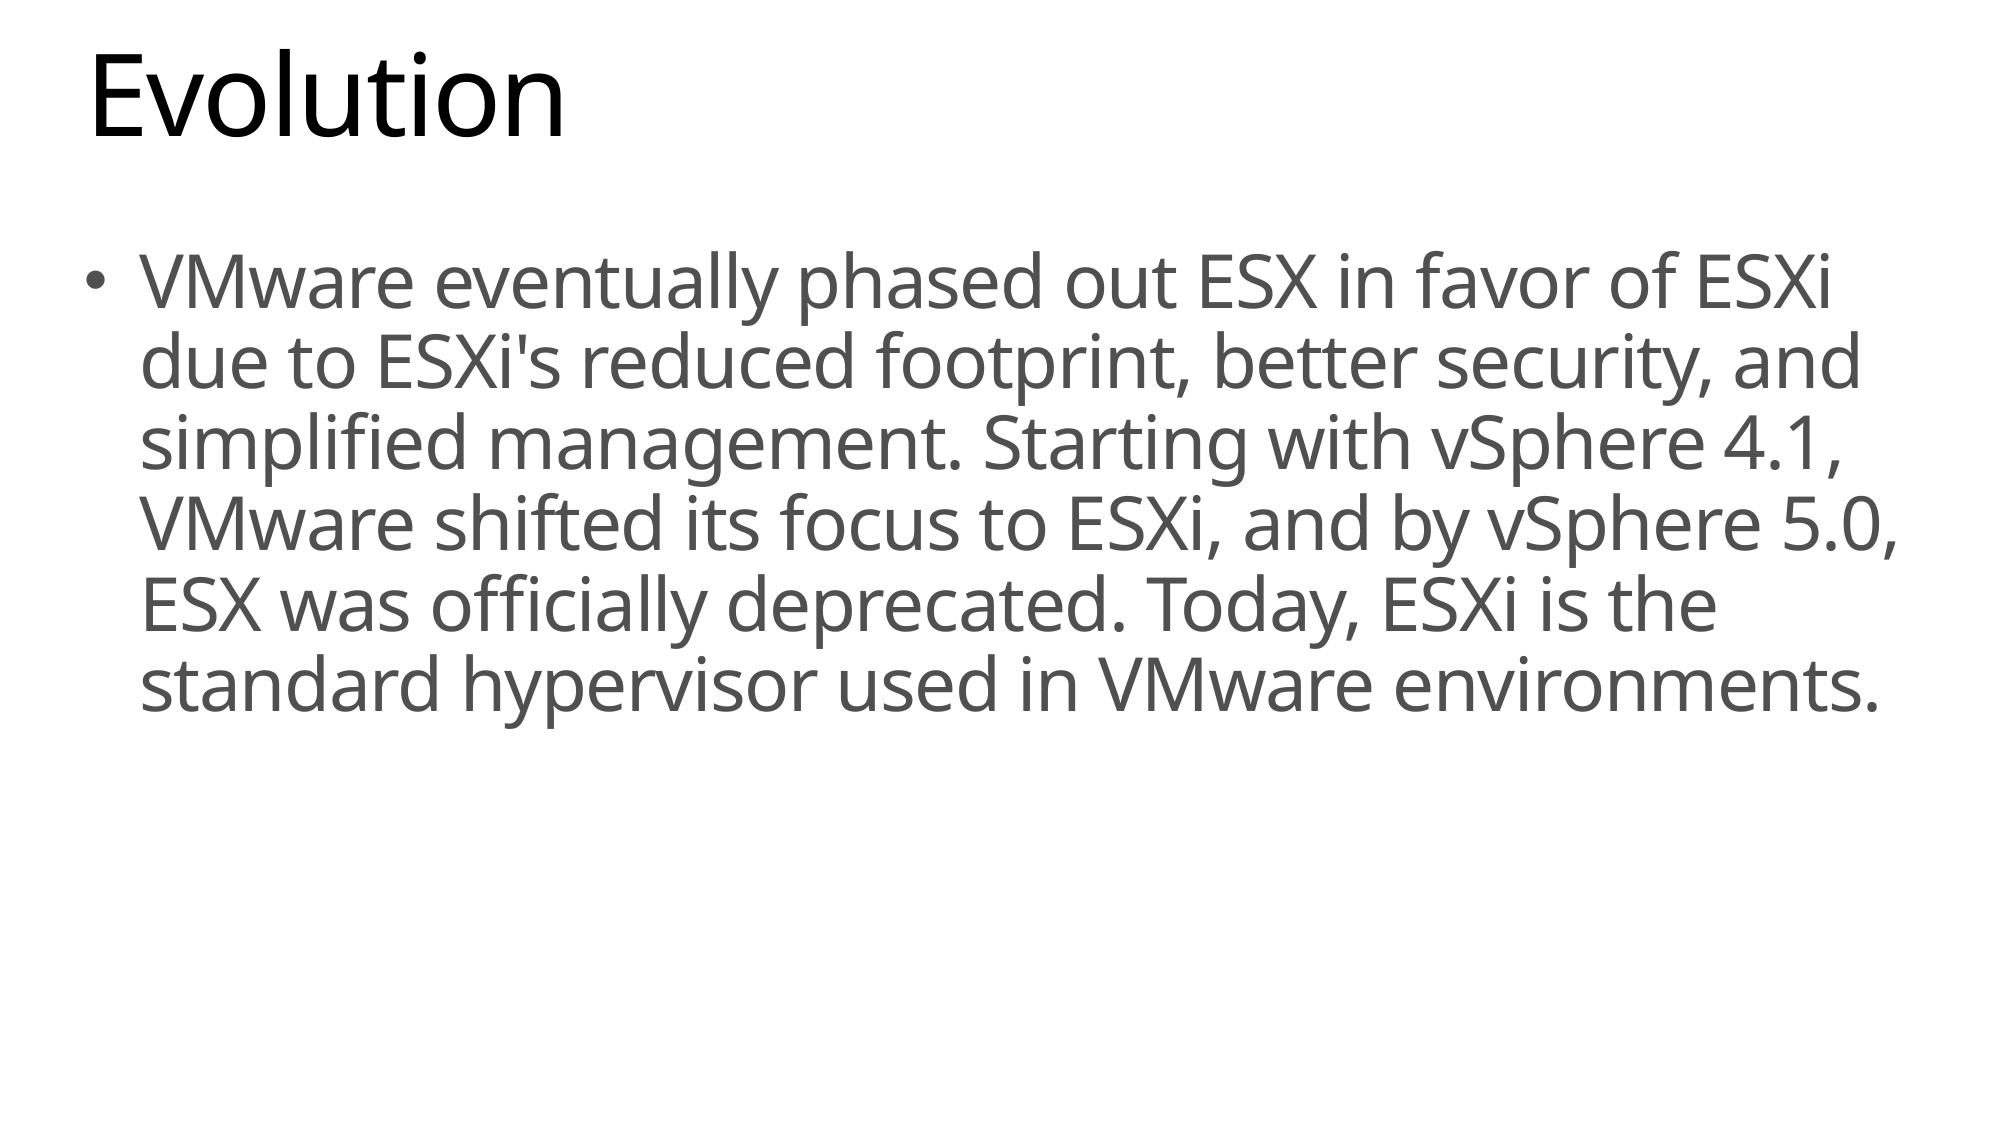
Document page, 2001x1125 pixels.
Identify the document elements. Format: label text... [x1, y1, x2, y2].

title Evolution [85, 37, 1915, 162]
text_box VMware eventually phased out ESX in favor of ESXi due to ESXi's reduced footprint, better security, and simplified management. Starting with vSphere 4.1, VMware shifted its focus to ESXi, and by vSphere 5.0, ESX was officially deprecated. Today, ESXi is the standard hypervisor used in VMware environments. [69, 236, 1982, 991]
text_box [44, 211, 1957, 966]
